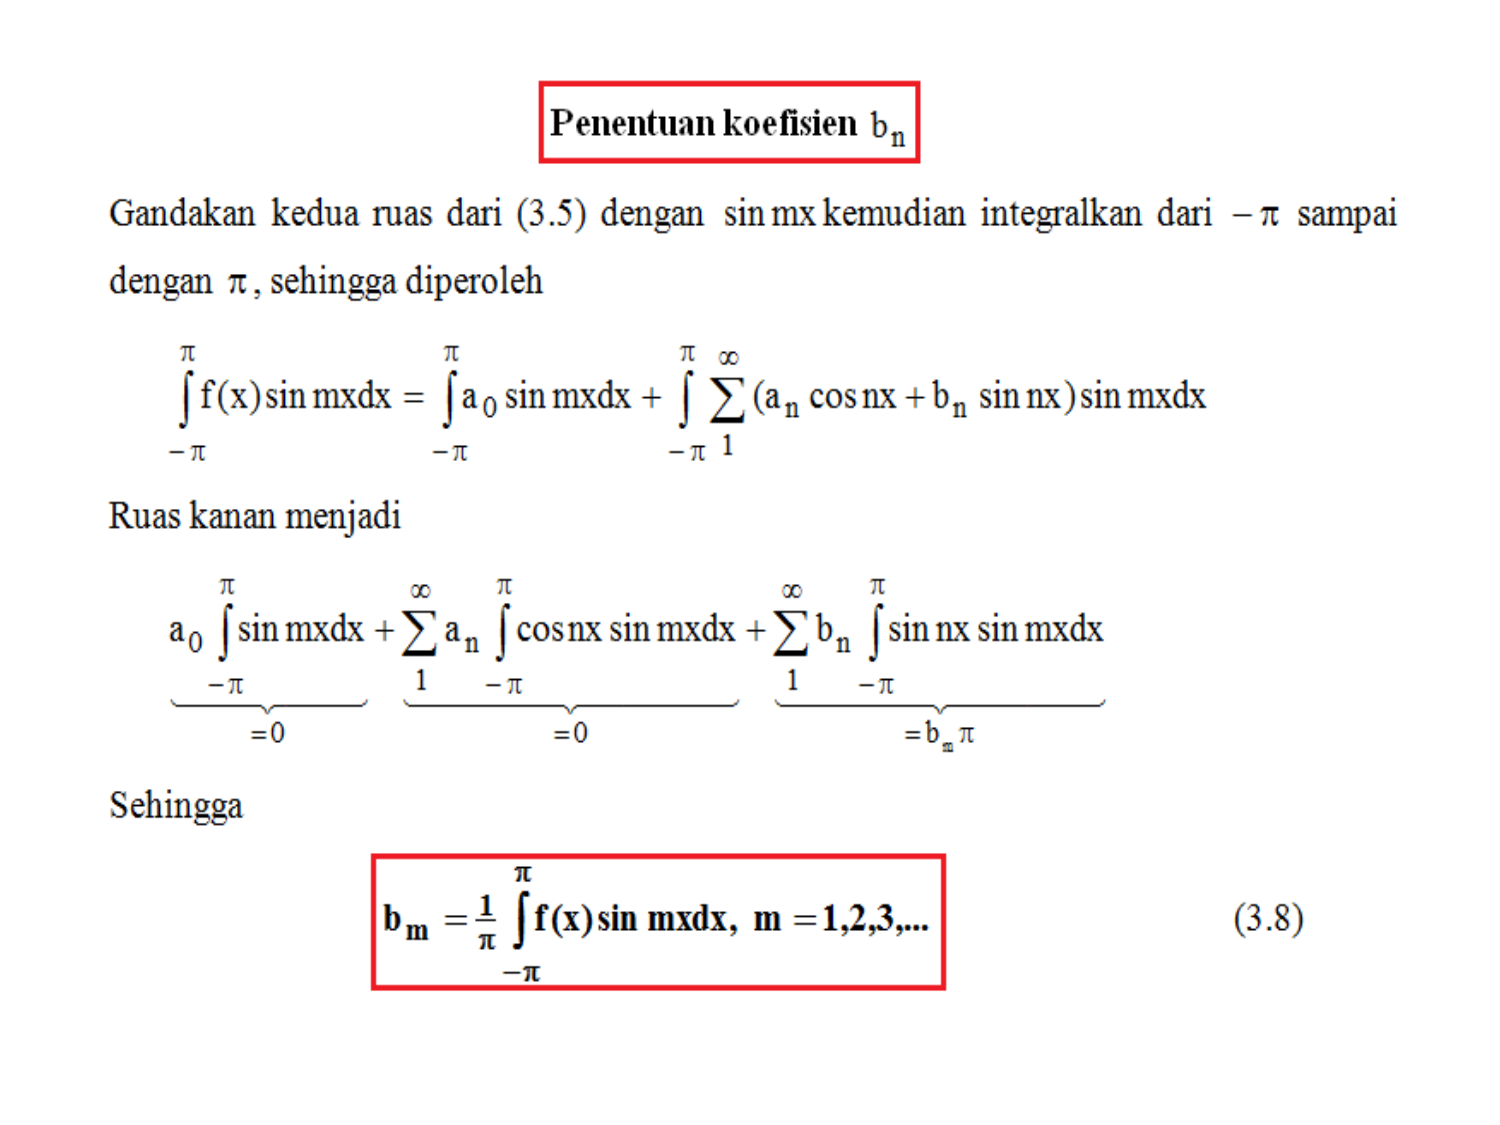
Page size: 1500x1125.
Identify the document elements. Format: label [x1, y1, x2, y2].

picture [81, 70, 1407, 1009]
